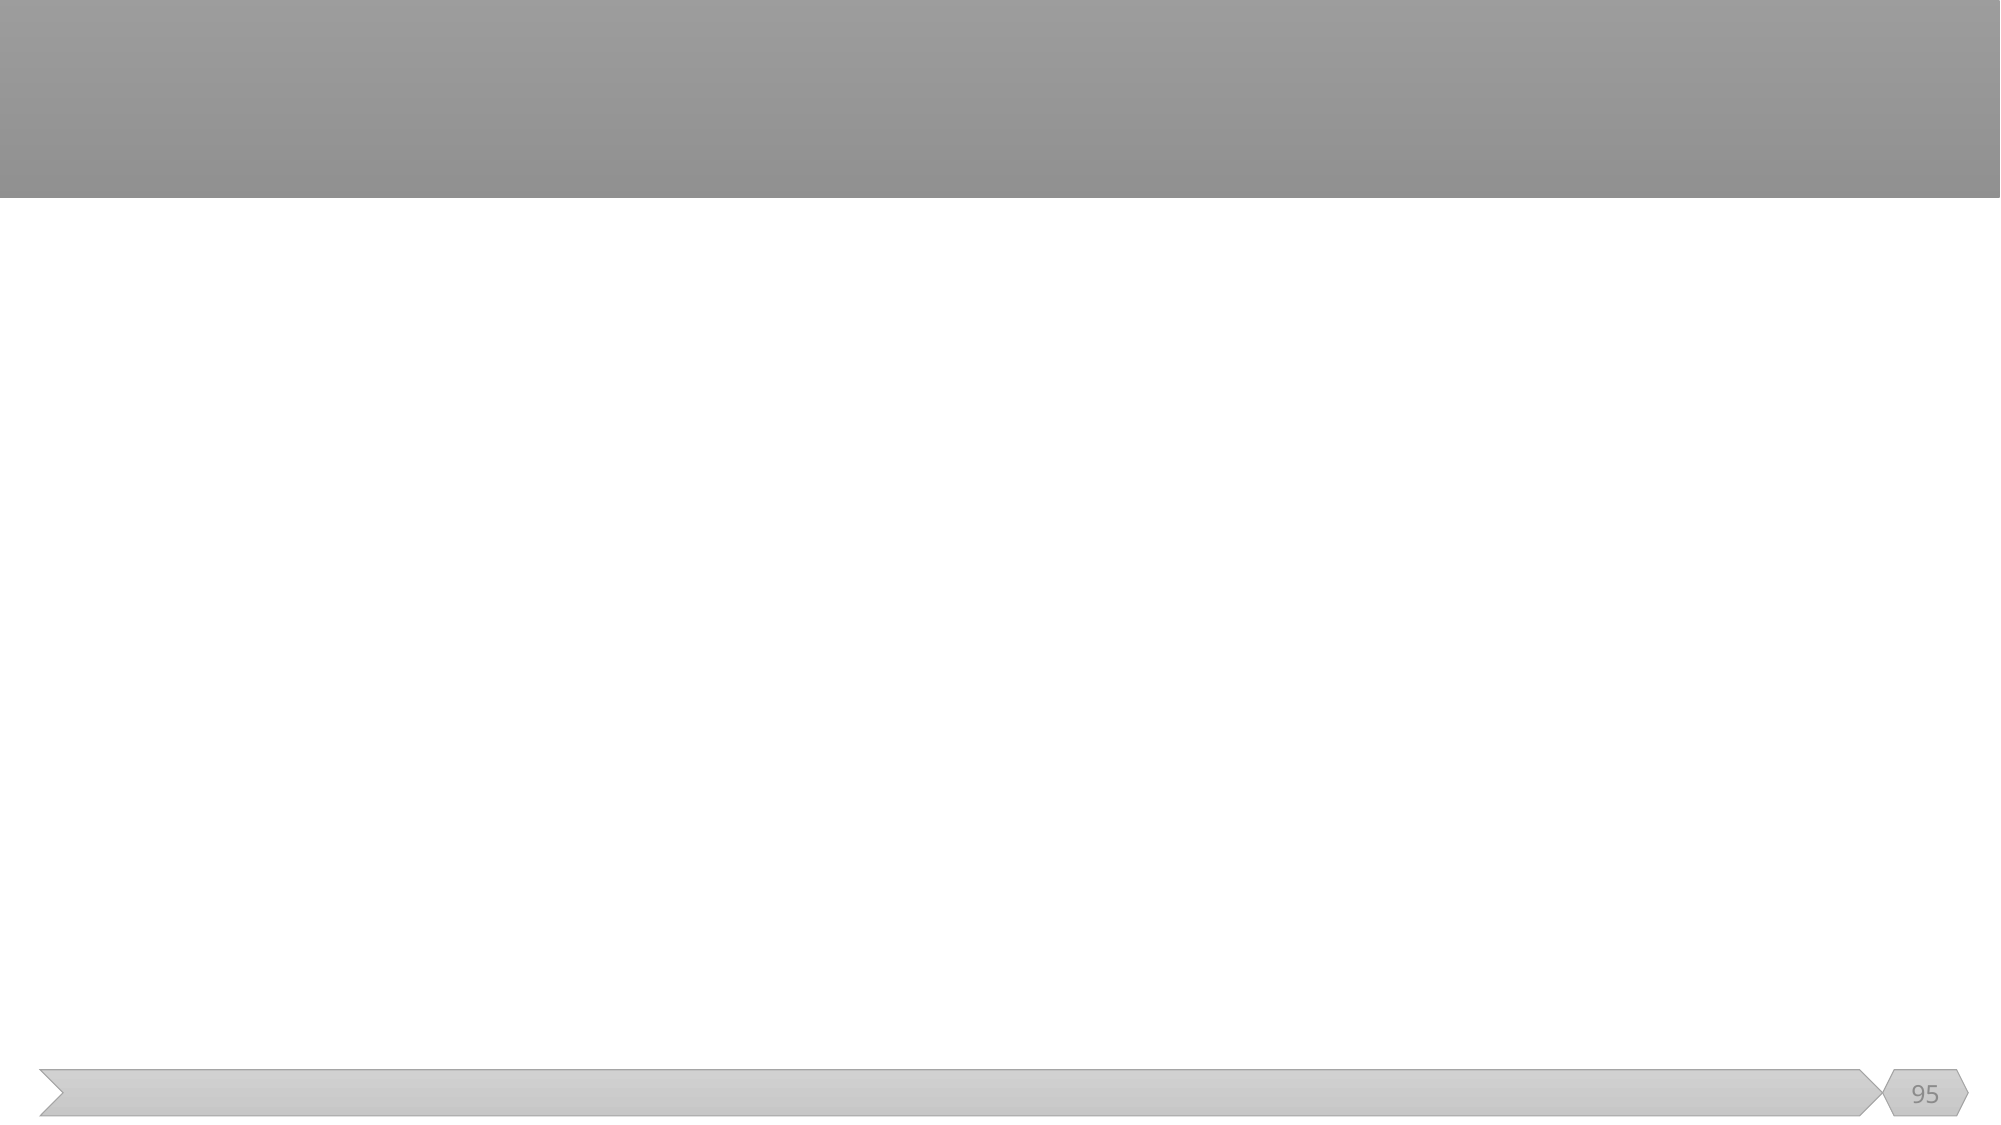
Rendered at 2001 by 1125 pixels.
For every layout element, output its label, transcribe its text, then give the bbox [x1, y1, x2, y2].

slide_number 95 [1882, 1065, 1969, 1125]
